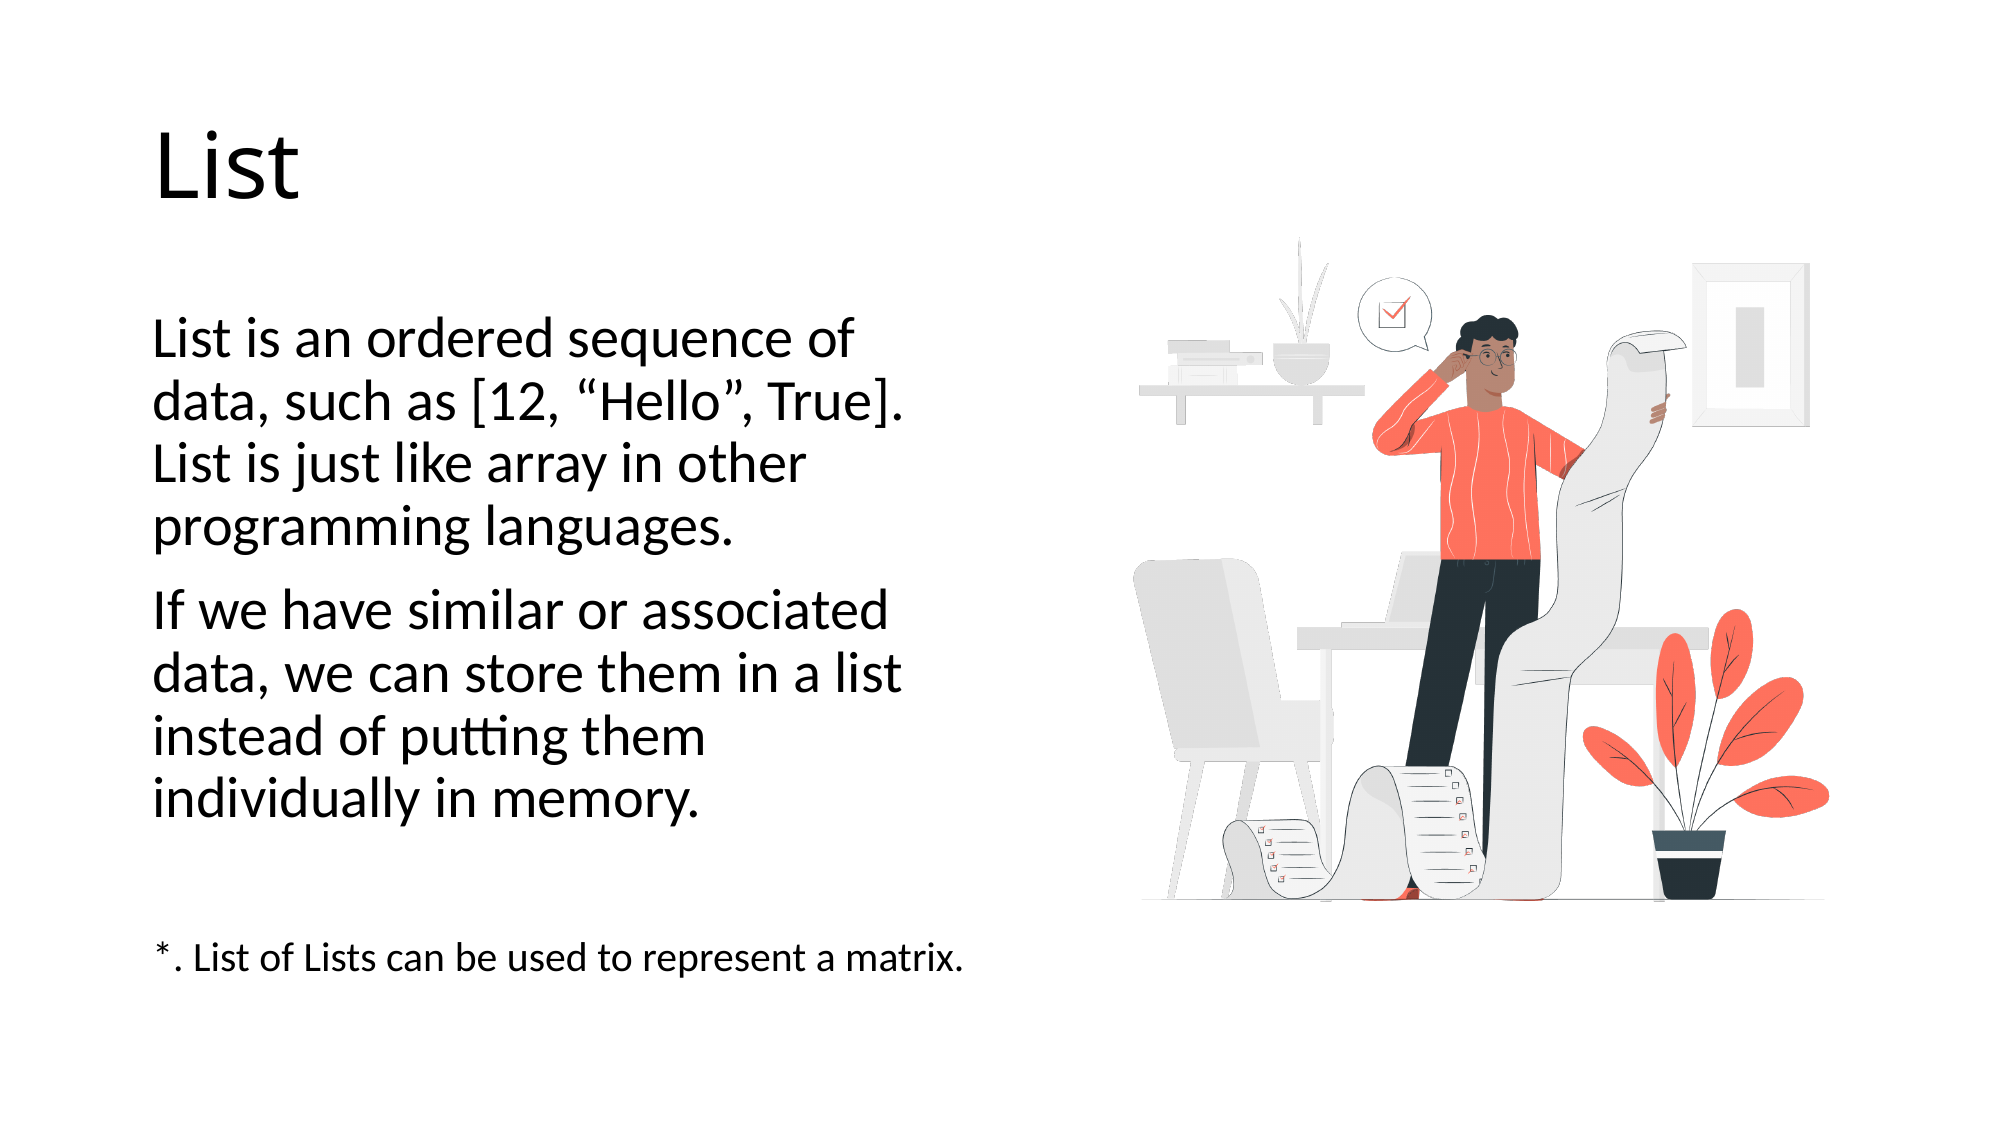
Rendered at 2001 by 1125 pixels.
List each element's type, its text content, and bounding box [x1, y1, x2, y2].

title List [137, 59, 1863, 278]
picture [1081, 171, 1863, 954]
list List is an ordered sequence of data, such as [12, “Hello”, True]. List is just like array in other programming languages. If we have similar or associated data, we can store them in a list instead of putting them individually in memory. *. List of Lists can be used to represent a matrix. [137, 299, 985, 1014]
